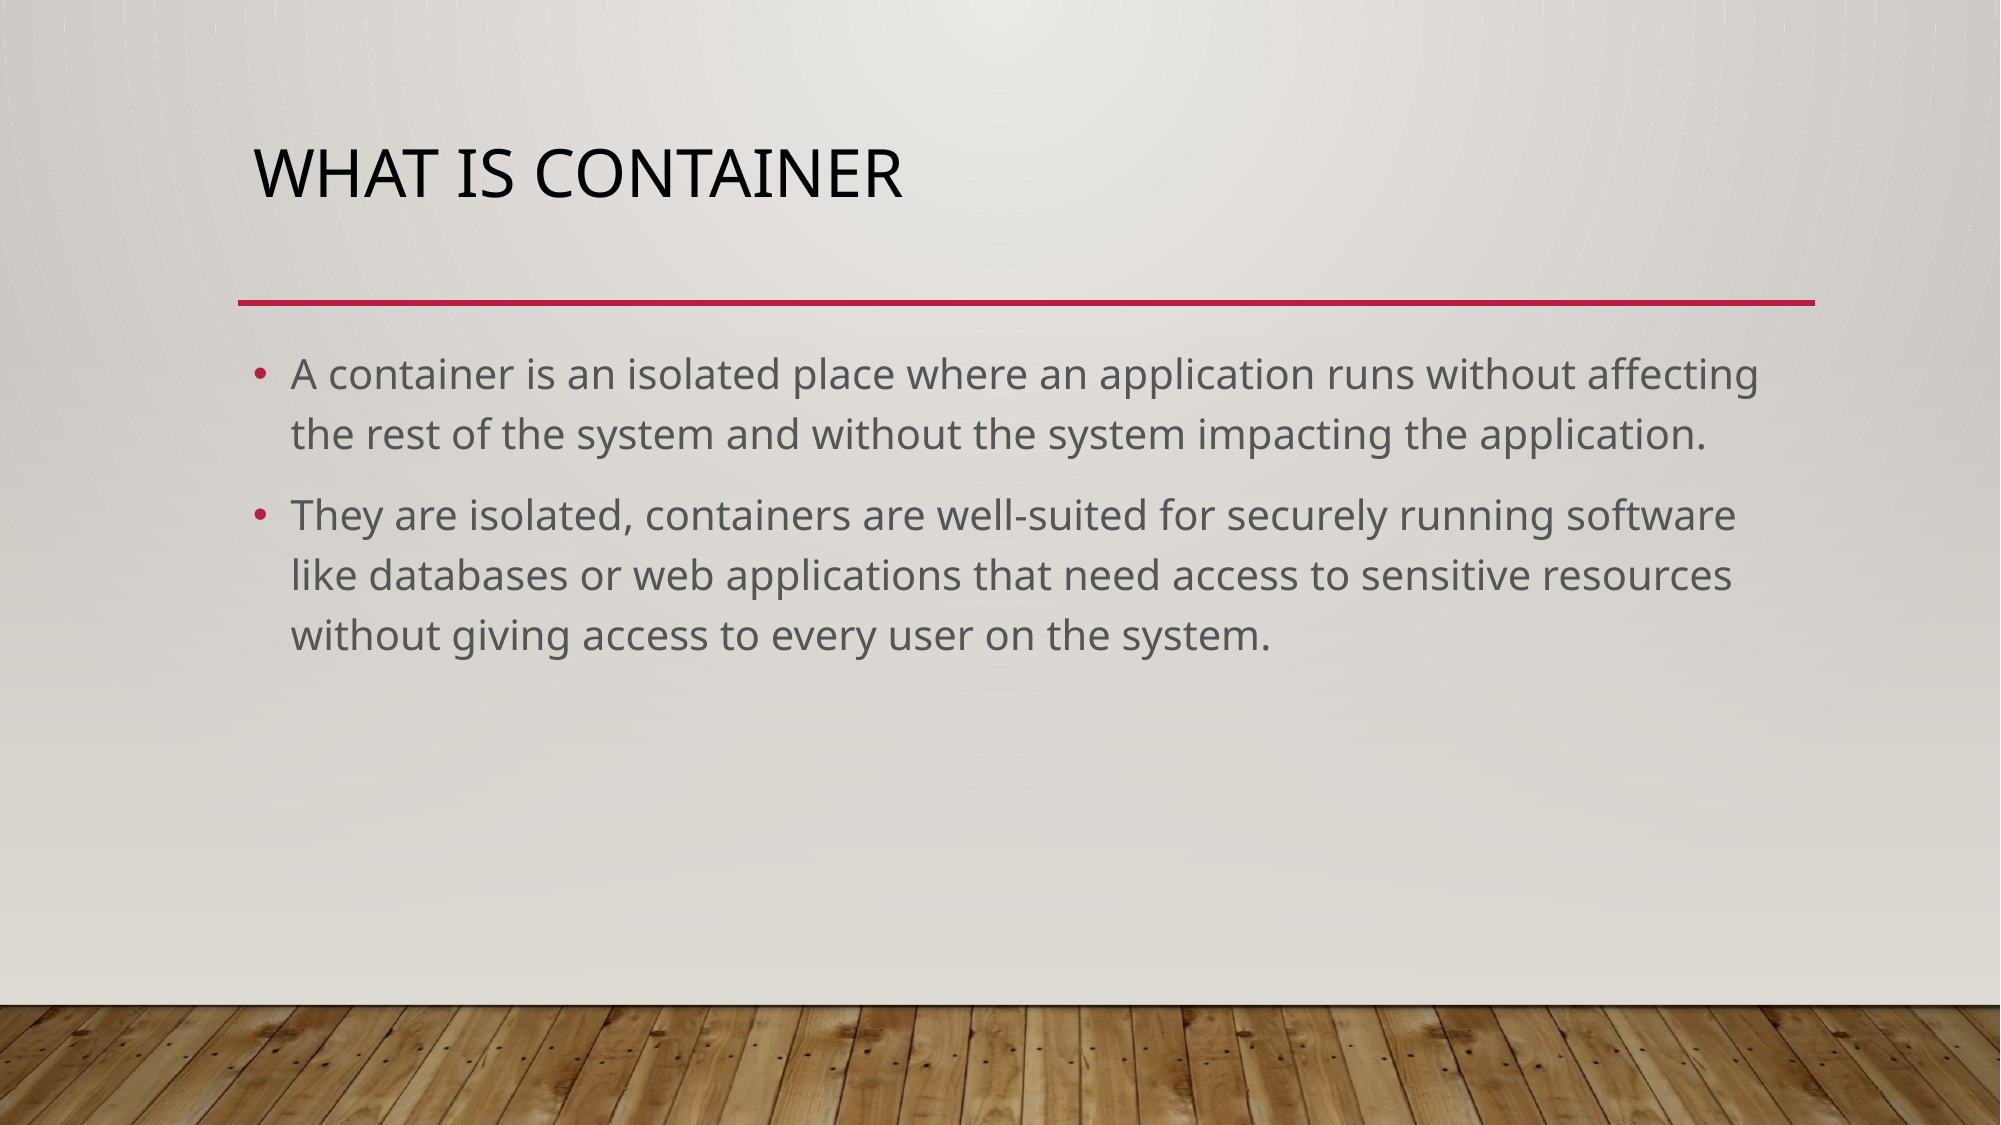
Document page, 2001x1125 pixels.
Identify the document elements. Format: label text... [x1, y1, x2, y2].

picture [0, 1005, 2000, 1125]
list A container is an isolated place where an application runs without affecting the rest of the system and without the system impacting the application. They are isolated, containers are well-suited for securely running software like databases or web applications that need access to sensitive resources without giving access to every user on the system. [238, 330, 1814, 897]
title What is container [238, 131, 1814, 305]
